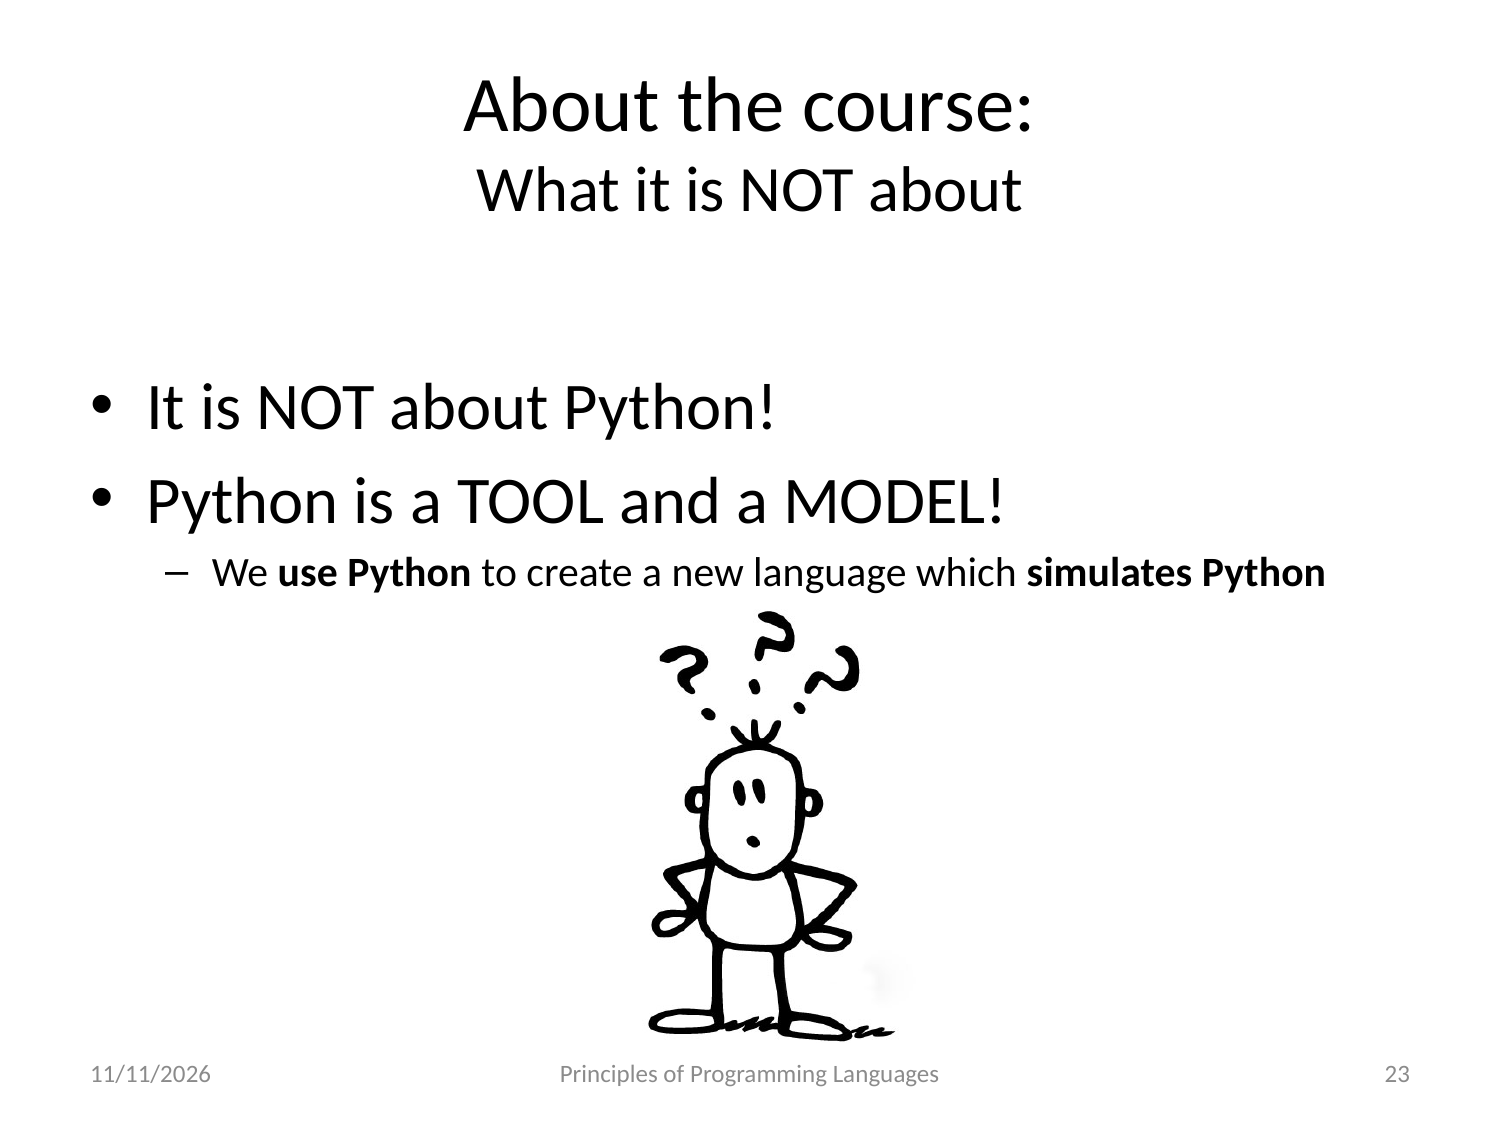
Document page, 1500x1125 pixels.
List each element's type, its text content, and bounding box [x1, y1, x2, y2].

list It is NOT about Python! Python is a TOOL and a MODEL! We use Python to create a new language which simulates Python [74, 262, 1426, 1006]
title About the course: What it is NOT about [74, 44, 1426, 233]
slide_number 23 [1074, 1042, 1425, 1103]
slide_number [75, 1042, 425, 1103]
picture [537, 608, 972, 1043]
footer Principles of Programming Languages [512, 1042, 988, 1103]
